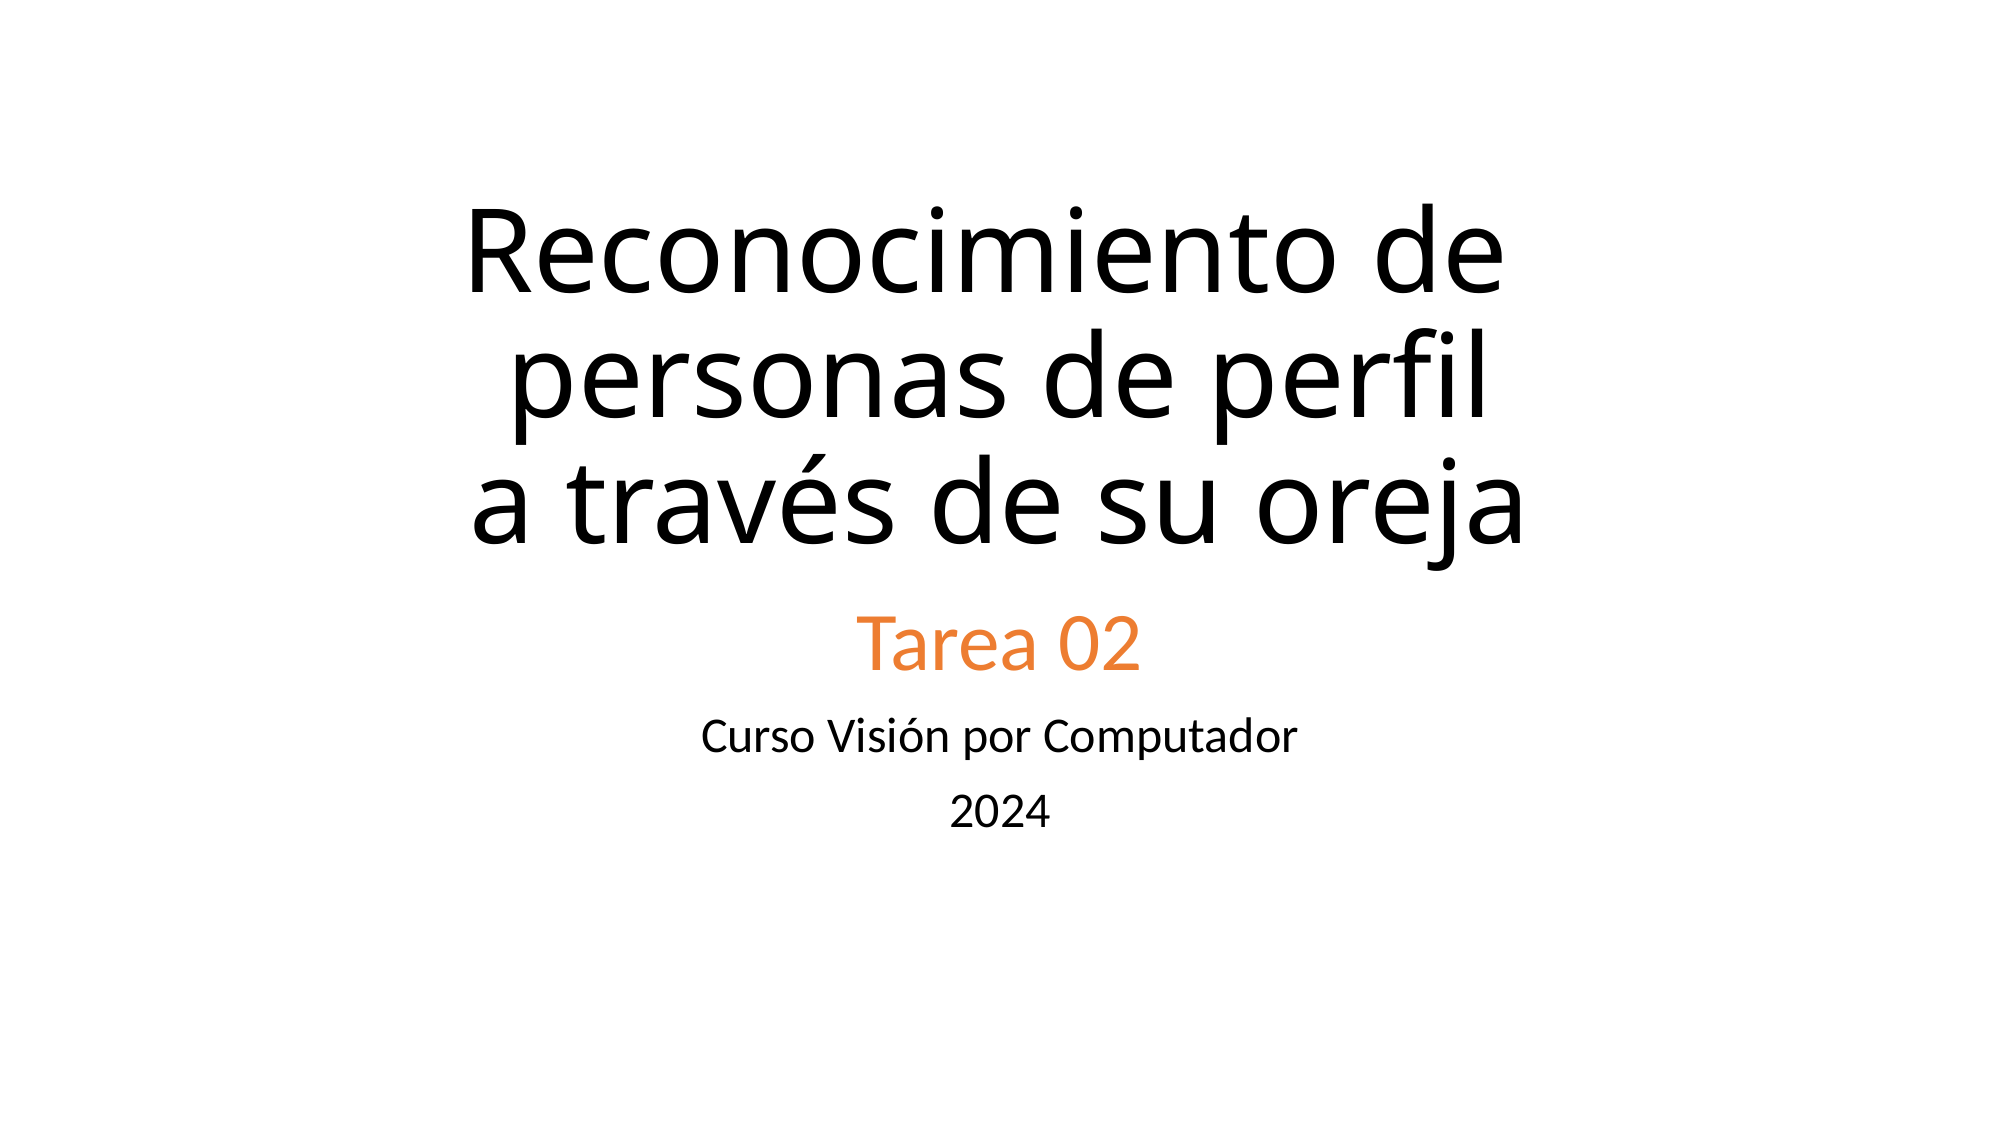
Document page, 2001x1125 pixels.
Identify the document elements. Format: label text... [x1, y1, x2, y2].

subtitle Tarea 02 Curso Visión por Computador 2024 [249, 590, 1750, 863]
title Reconocimiento de personas de perfil a través de su oreja [249, 184, 1750, 576]
